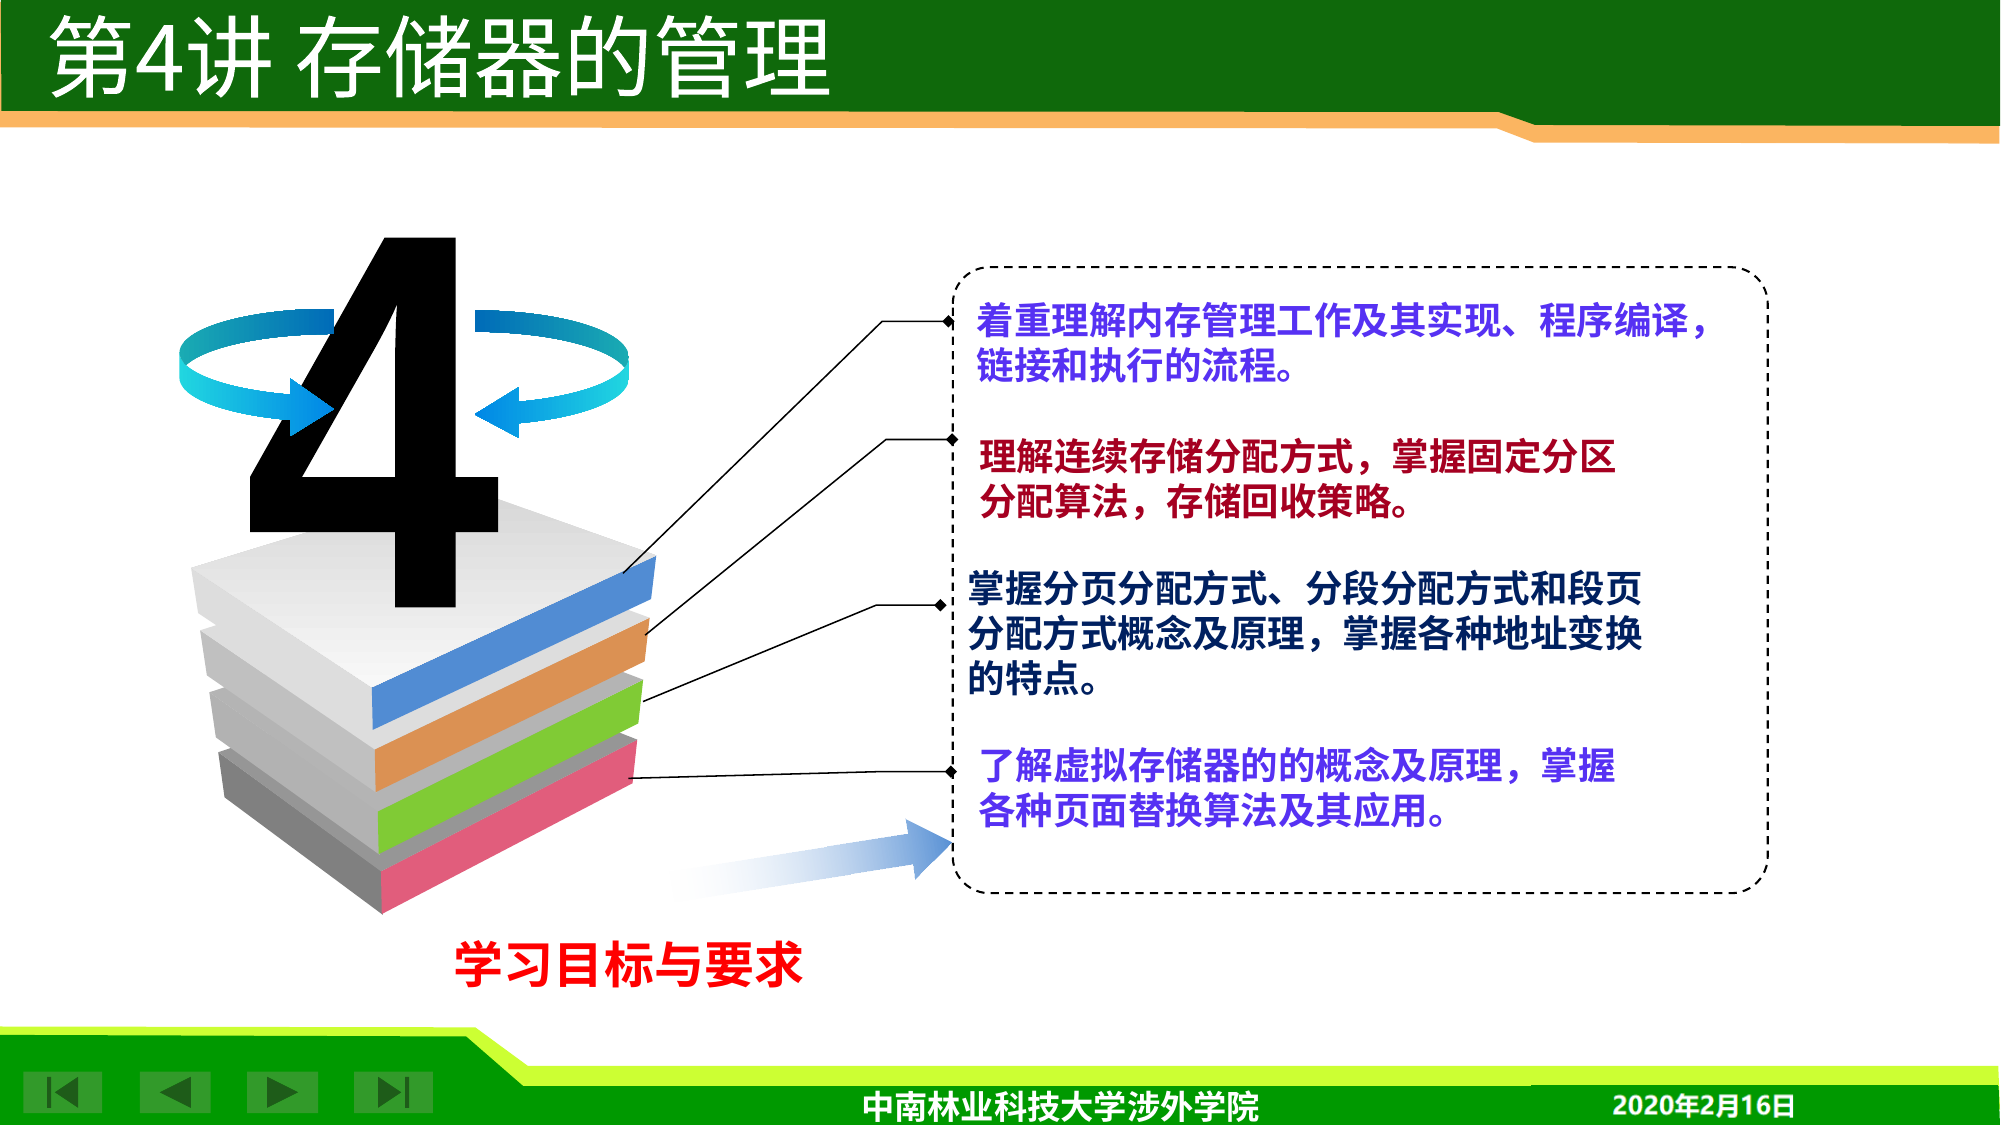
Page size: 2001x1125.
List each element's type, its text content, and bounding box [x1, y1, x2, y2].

text_box 着重理解内存管理工作及其实现、程序编译，链接和执行的流程。 [657, 315, 955, 541]
text_box 了解虚拟存储器的的概念及原理，掌握各种页面替换算法及其应用。 [963, 753, 1654, 821]
text_box [179, 308, 334, 437]
text_box 学习目标与要求 [398, 942, 860, 999]
table_cell 7 [180, 309, 333, 365]
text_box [191, 485, 657, 915]
text_box 掌握分页分配方式、分段分配方式和段页分配方式概念及原理，掌握各种地址变换的特点。 [953, 586, 1667, 724]
table_cell 2 [475, 310, 629, 367]
text_box [474, 310, 629, 438]
text_box 掌握分页分配方式、分段分配方式和段页分配方式概念及原理，掌握各种地址变换的特点。 [657, 598, 947, 696]
text_box [952, 267, 1768, 894]
text_box 了解虚拟存储器的的概念及原理，掌握各种页面替换算法及其应用。 [657, 765, 958, 778]
text_box 理解连续存储分配方式，掌握固定分区分配算法，存储回收策略。 [965, 421, 1668, 535]
text_box 理解连续存储分配方式，掌握固定分区分配算法，存储回收策略。 [657, 433, 959, 626]
text_box [669, 818, 952, 902]
text_box 着重理解内存管理工作及其实现、程序编译，链接和执行的流程。 [962, 303, 1750, 381]
